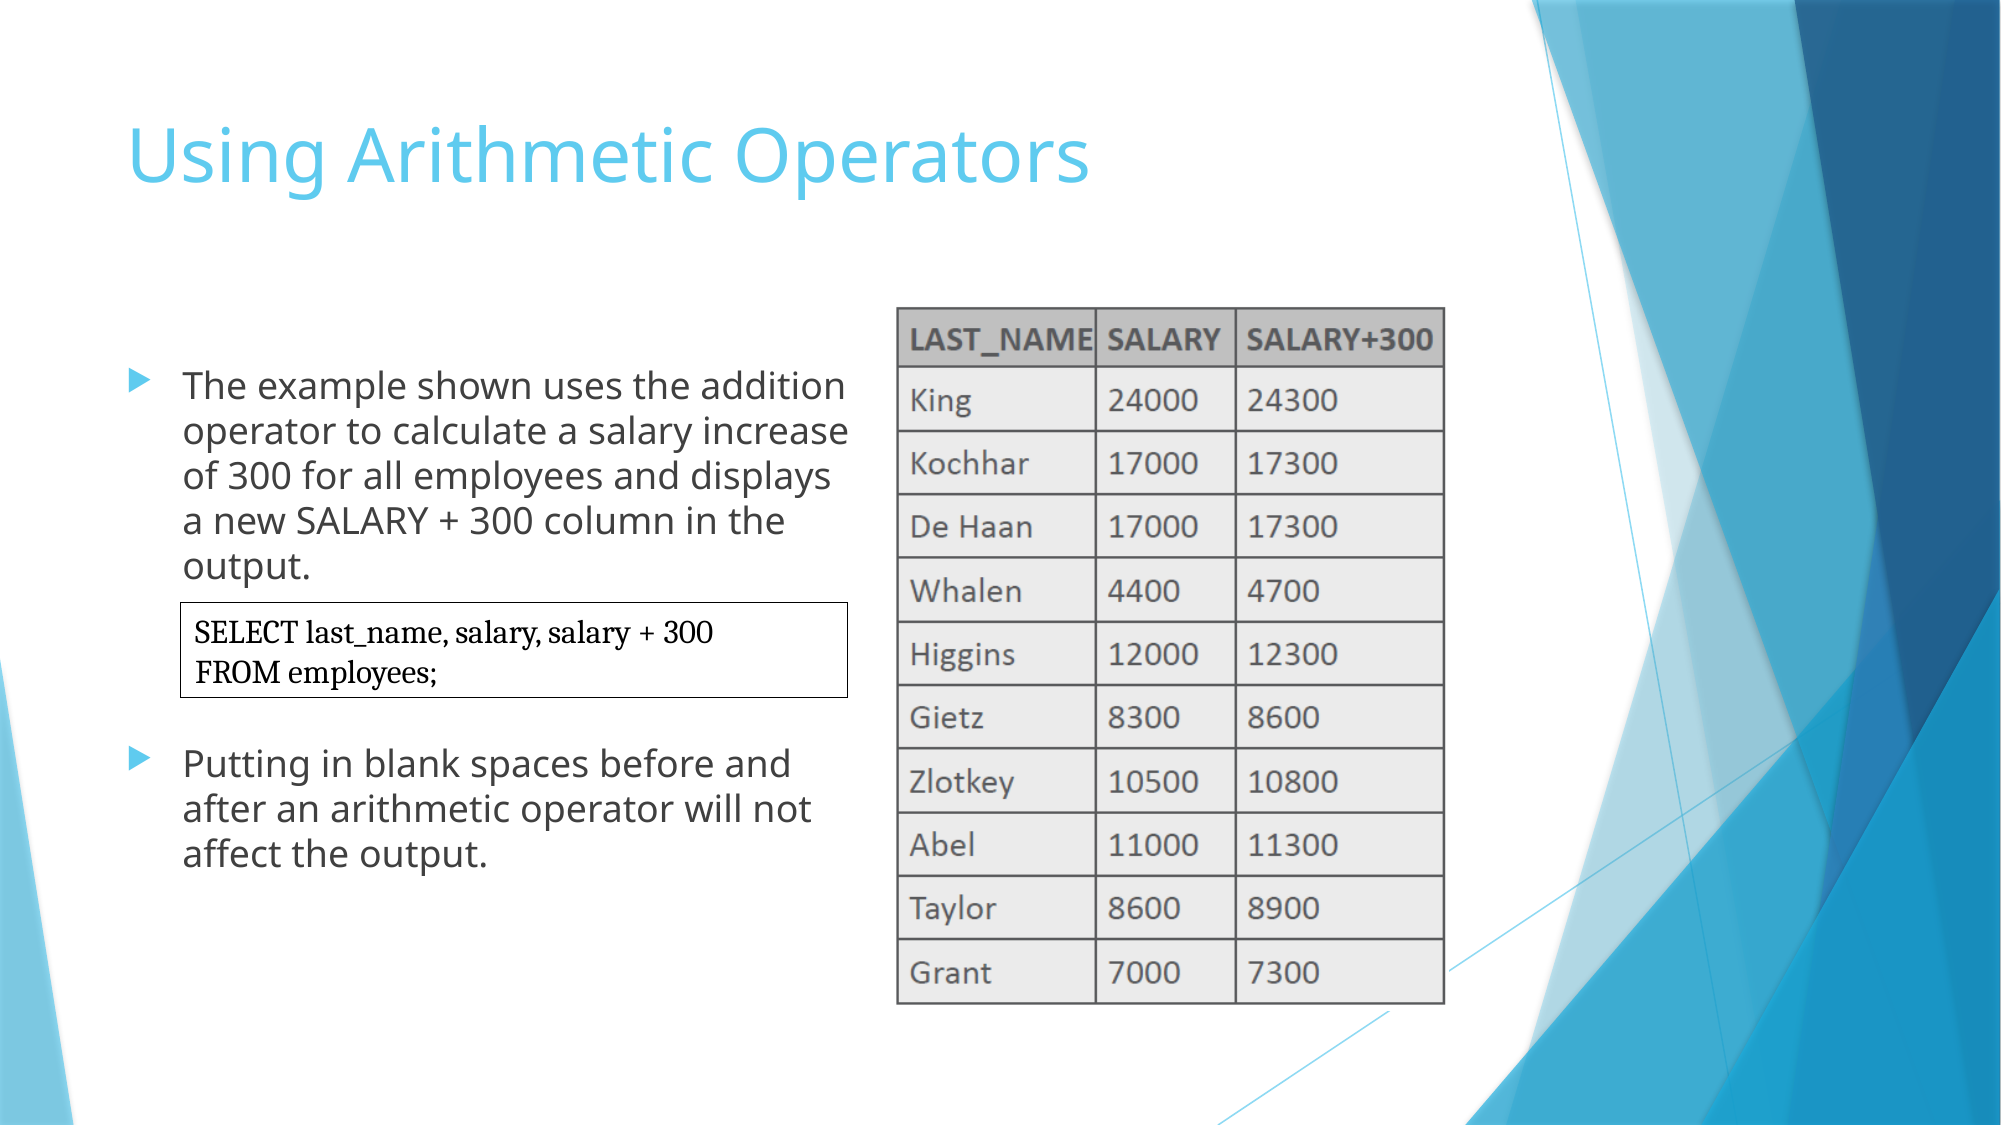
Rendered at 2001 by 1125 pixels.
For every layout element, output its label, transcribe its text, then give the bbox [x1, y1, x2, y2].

picture [893, 300, 1449, 1012]
title Using Arithmetic Operators [111, 99, 1522, 317]
list The example shown uses the addition operator to calculate a salary increase of 300 for all employees and displays a new SALARY + 300 column in the output. Putting in blank spaces before and after an arithmetic operator will not affect the output. [111, 354, 876, 992]
text_box SELECT last_name, salary, salary + 300 FROM employees; [180, 602, 848, 698]
